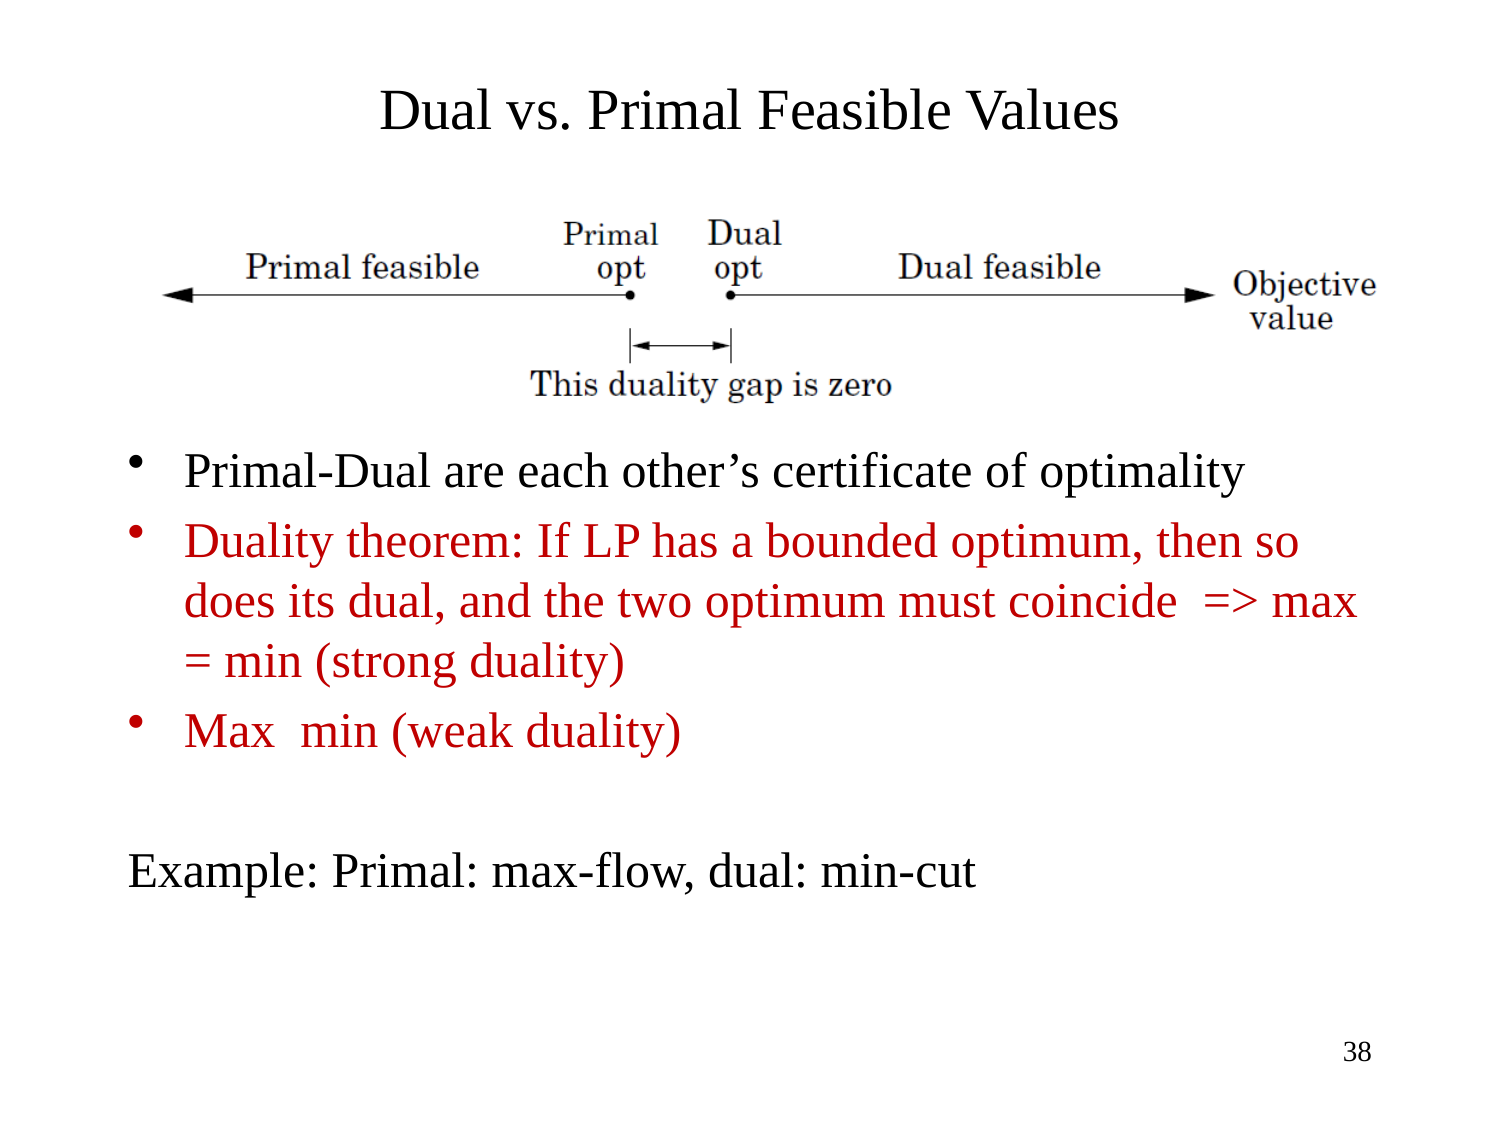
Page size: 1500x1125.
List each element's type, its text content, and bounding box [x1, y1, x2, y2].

slide_number 38 [1074, 1025, 1388, 1100]
title Dual vs. Primal Feasible Values [112, 62, 1388, 150]
picture [112, 199, 1397, 431]
